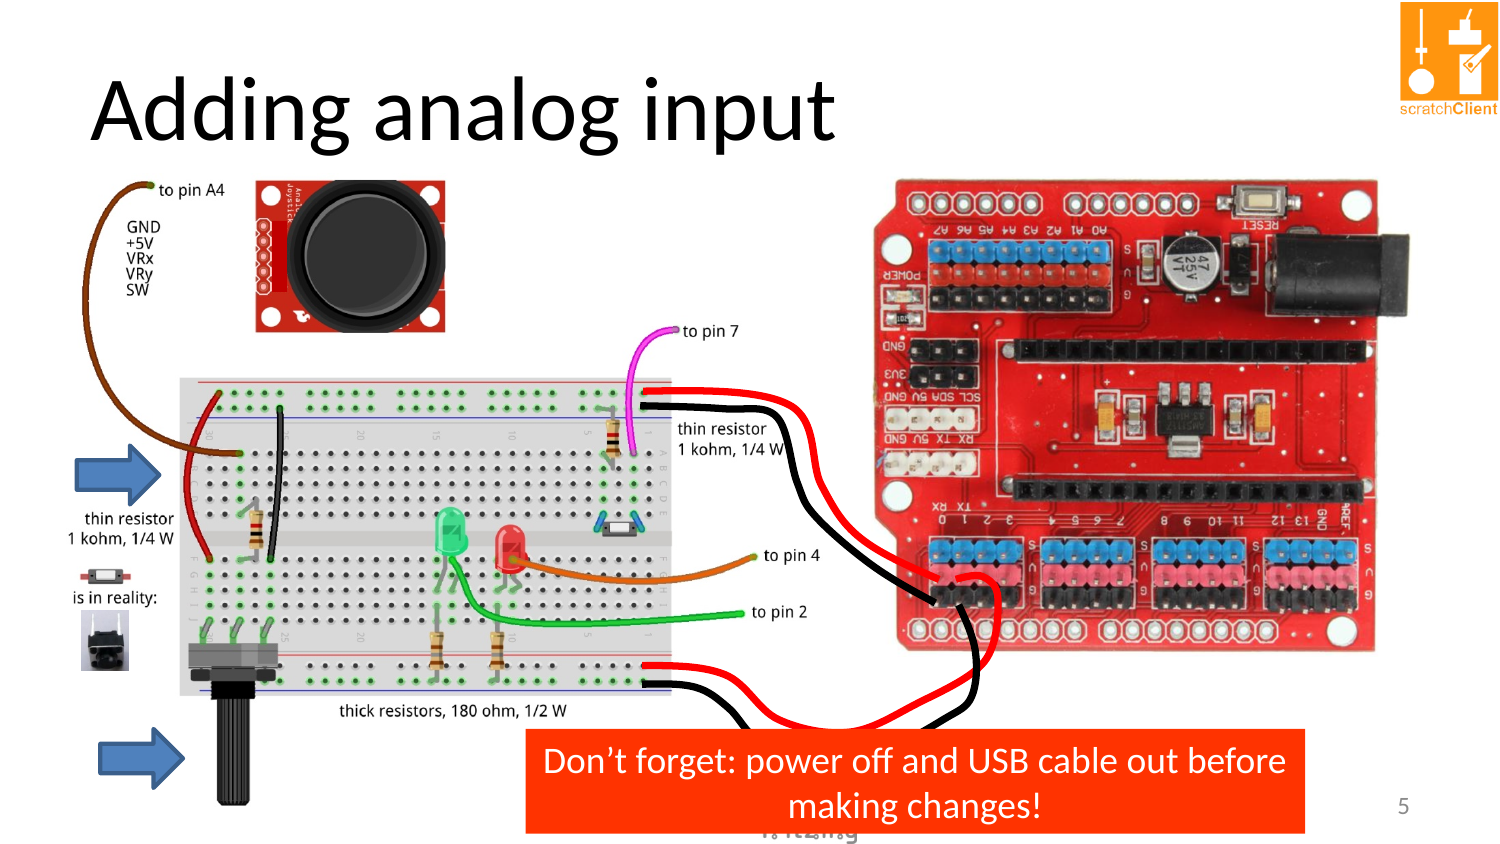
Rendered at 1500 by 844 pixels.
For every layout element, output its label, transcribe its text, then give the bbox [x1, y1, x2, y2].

slide_number 5 [1340, 782, 1425, 827]
picture [0, 173, 858, 844]
picture [1398, 2, 1499, 118]
text_box Don’t forget: power off and USB cable out before making changes! [862, 728, 1306, 834]
picture [867, 173, 1418, 657]
title Adding analog input [75, 33, 1425, 175]
text_box [862, 661, 978, 728]
